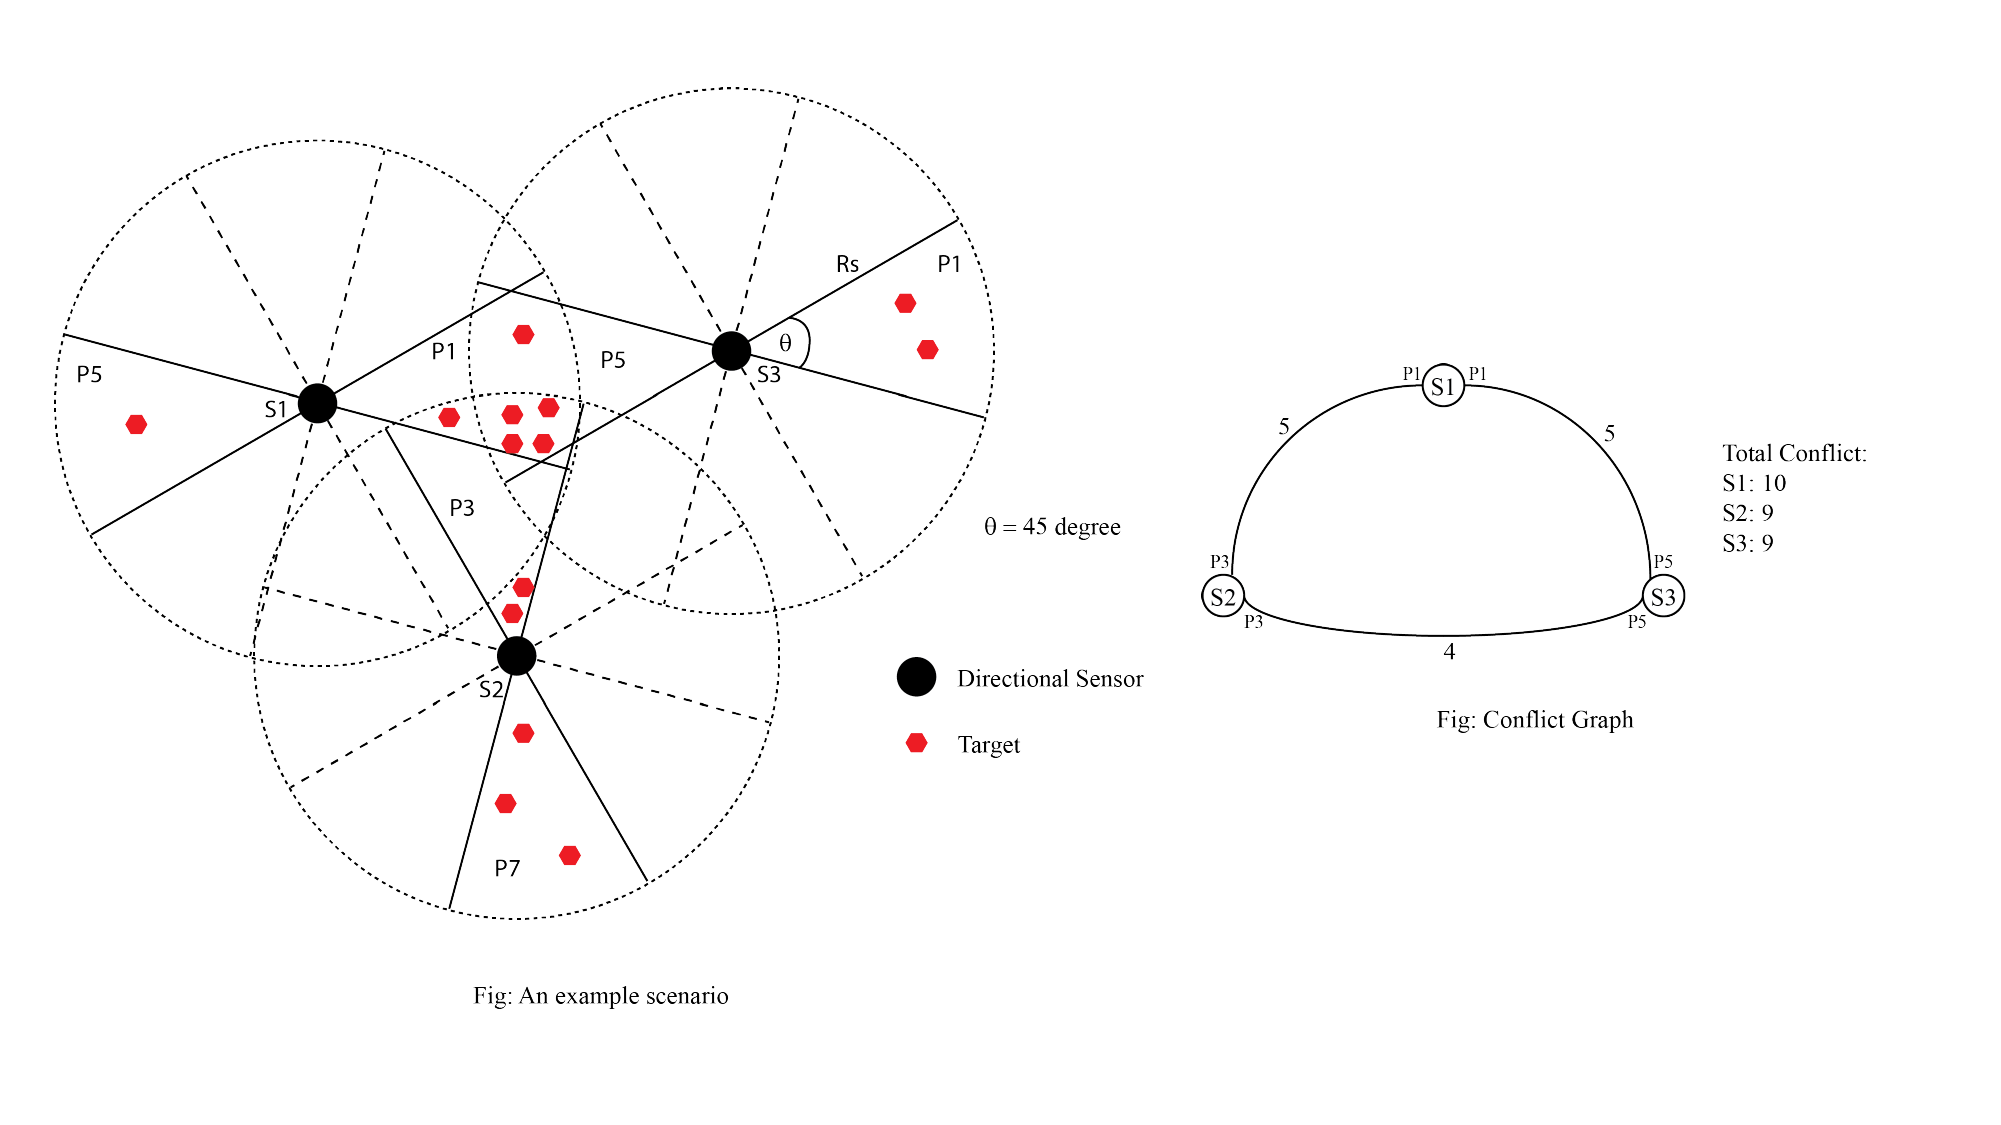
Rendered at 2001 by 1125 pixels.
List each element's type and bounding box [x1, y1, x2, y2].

picture [1201, 363, 1868, 735]
picture [54, 87, 1144, 1011]
